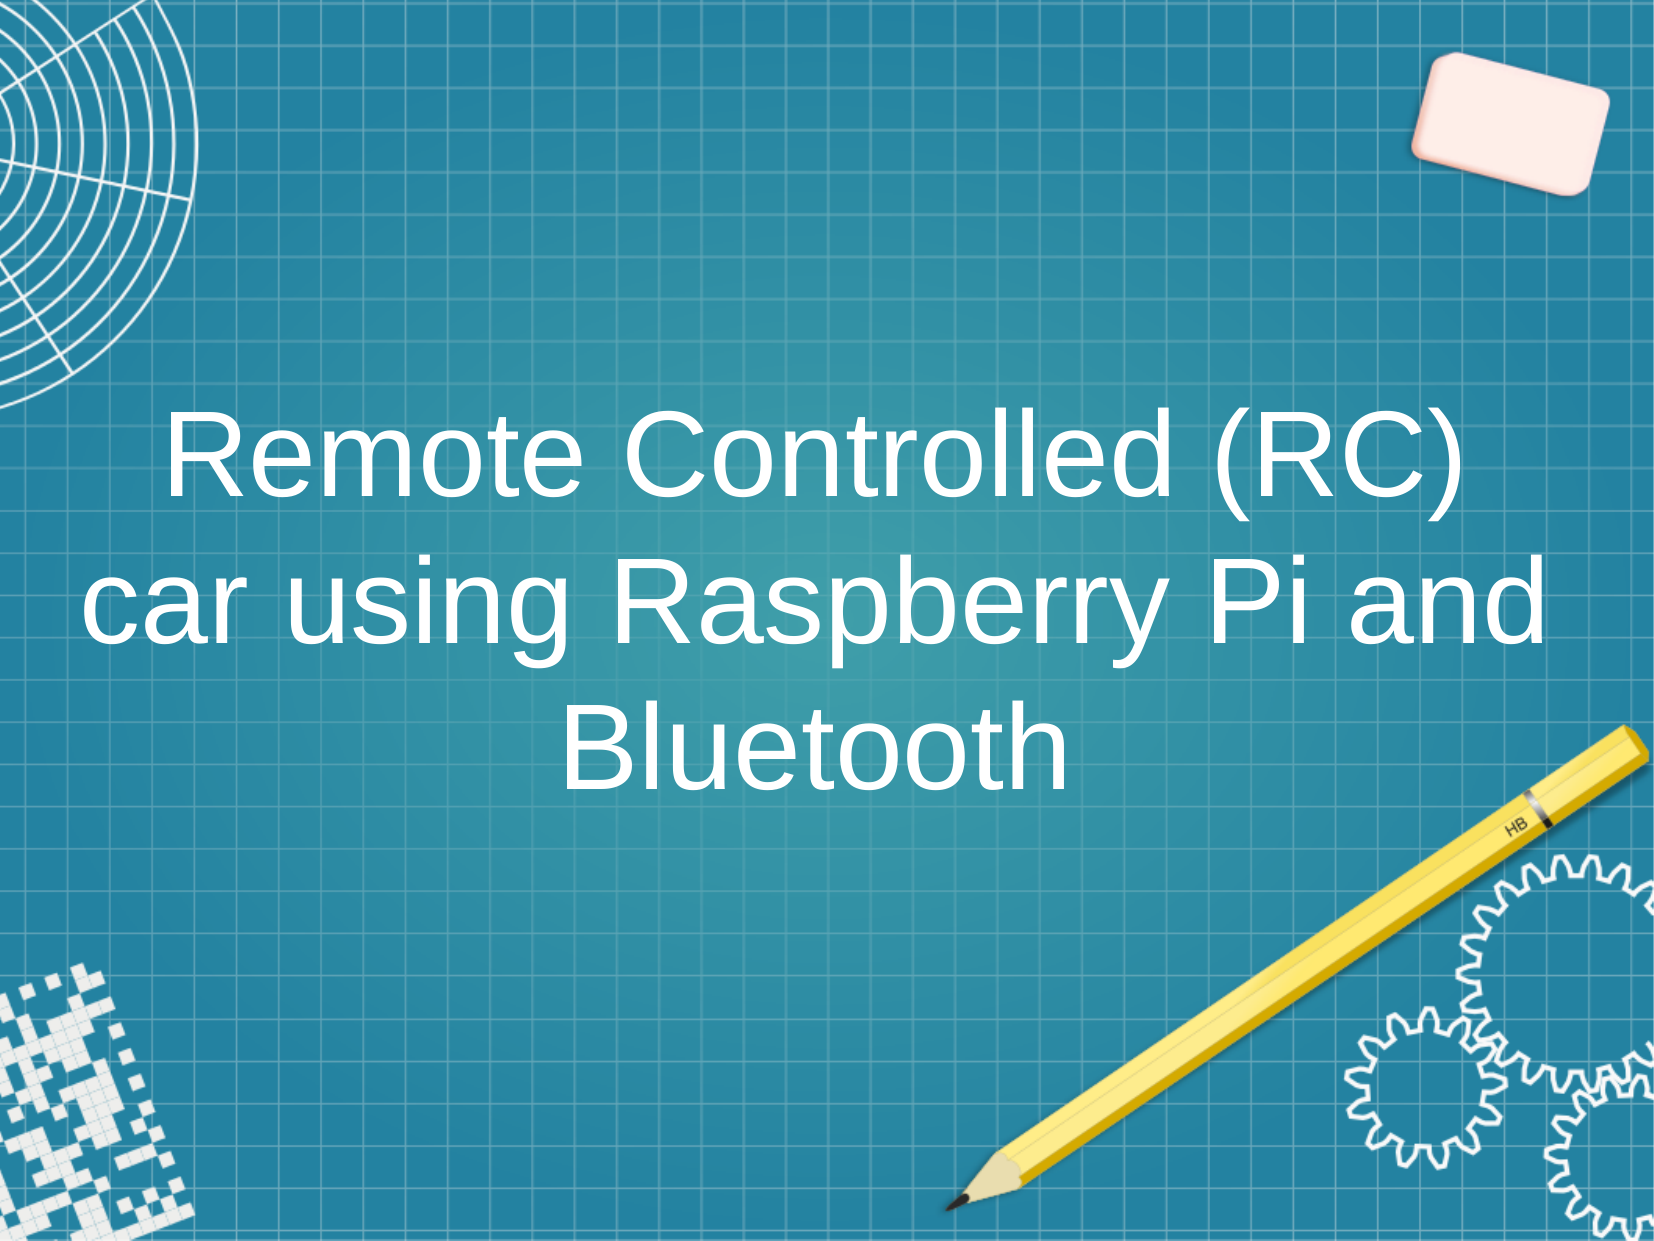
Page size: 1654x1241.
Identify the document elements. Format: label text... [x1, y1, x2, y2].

picture [0, 0, 1654, 1241]
text_box Remote Controlled (RC) car using Raspberry Pi and Bluetooth [70, 374, 1559, 814]
